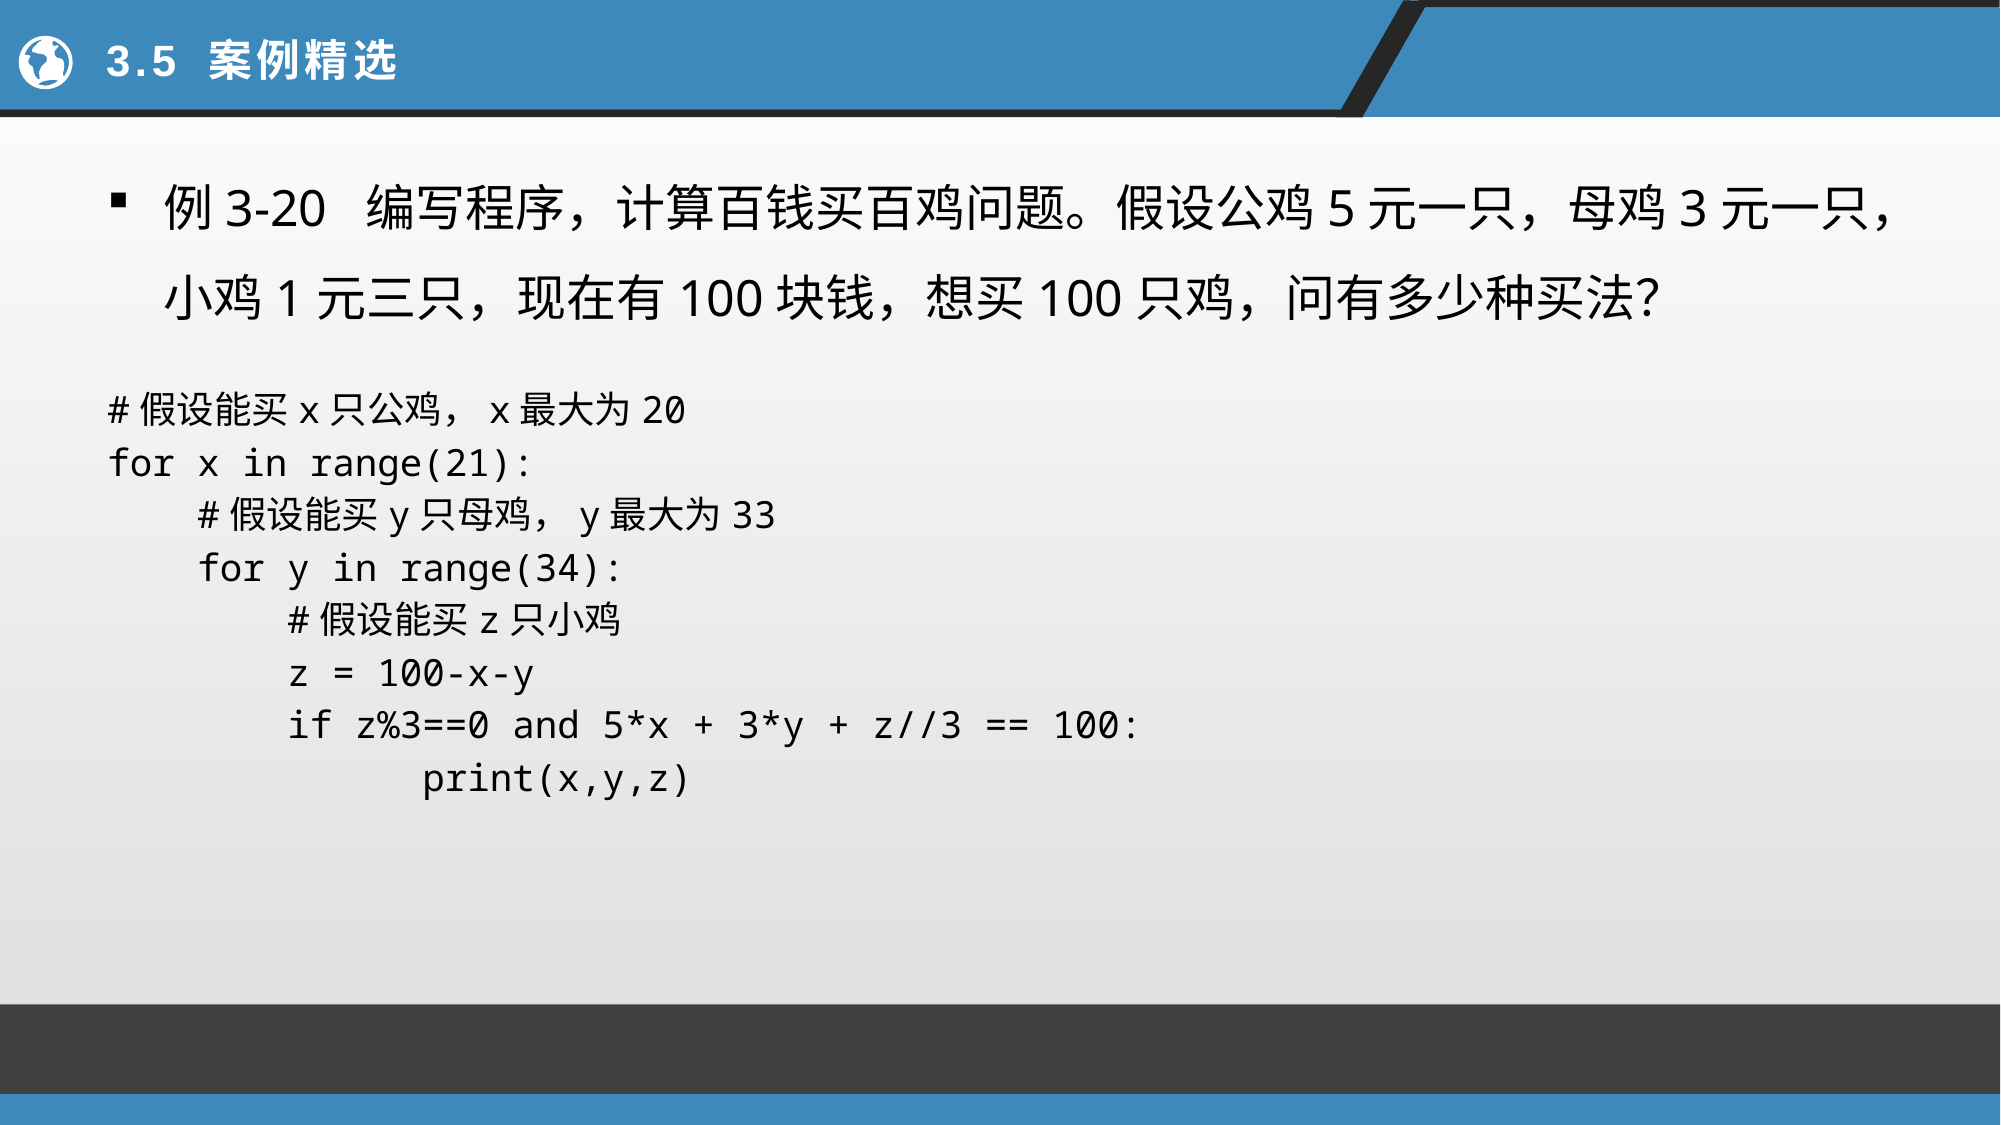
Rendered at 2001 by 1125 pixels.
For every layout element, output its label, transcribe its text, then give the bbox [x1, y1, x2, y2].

list 例3-20 编写程序，计算百钱买百鸡问题。假设公鸡5元一只，母鸡3元一只，小鸡1元三只，现在有100块钱，想买100只鸡，问有多少种买法？ #假设能买x只公鸡，x最大为20 for x in range(21): #假设能买y只母鸡，y最大为33 for y in range(34): #假设能买z只小鸡 z = 100-x-y if z%3==0 and 5*x + 3*y + z//3 == 100: print(x,y,z) [90, 146, 1921, 976]
title 3.5 案例精选 [90, 0, 977, 161]
